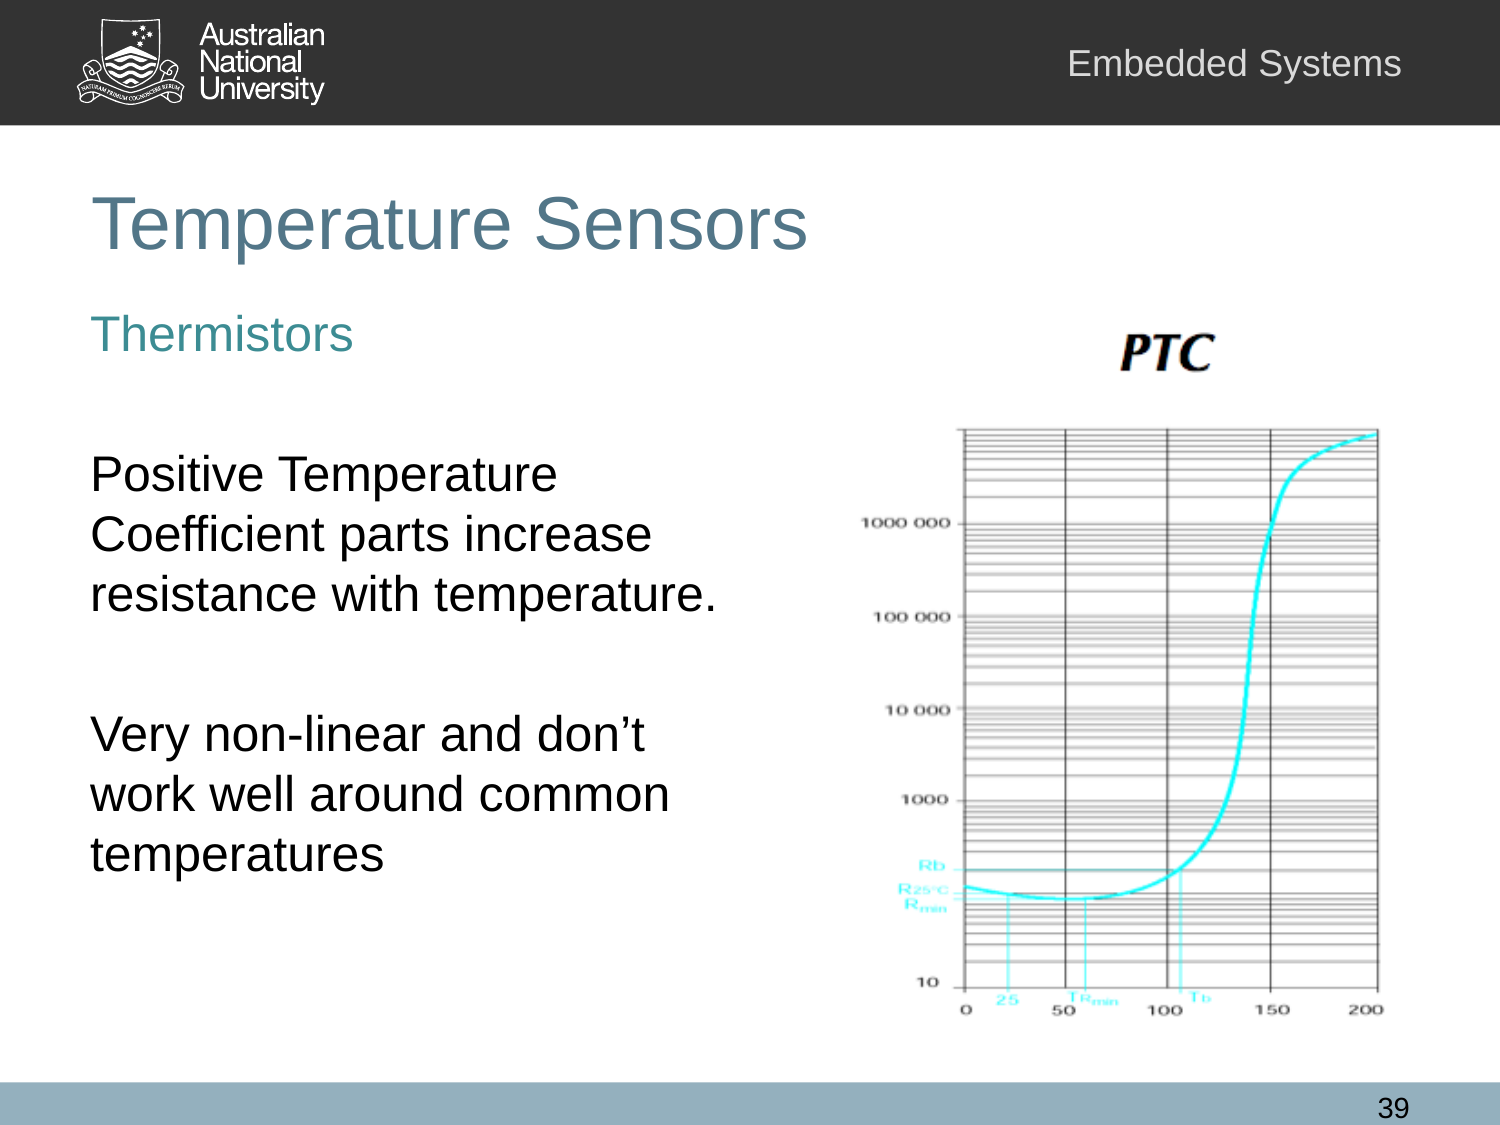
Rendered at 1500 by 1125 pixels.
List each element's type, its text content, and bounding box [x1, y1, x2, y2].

picture [764, 293, 1408, 1031]
list Thermistors Positive Temperature Coefficient parts increase resistance with temperature. Very non-linear and don’t work well around common temperatures [74, 293, 744, 735]
slide_number 39 [1328, 1082, 1426, 1118]
title Temperature Sensors [76, 125, 1428, 314]
